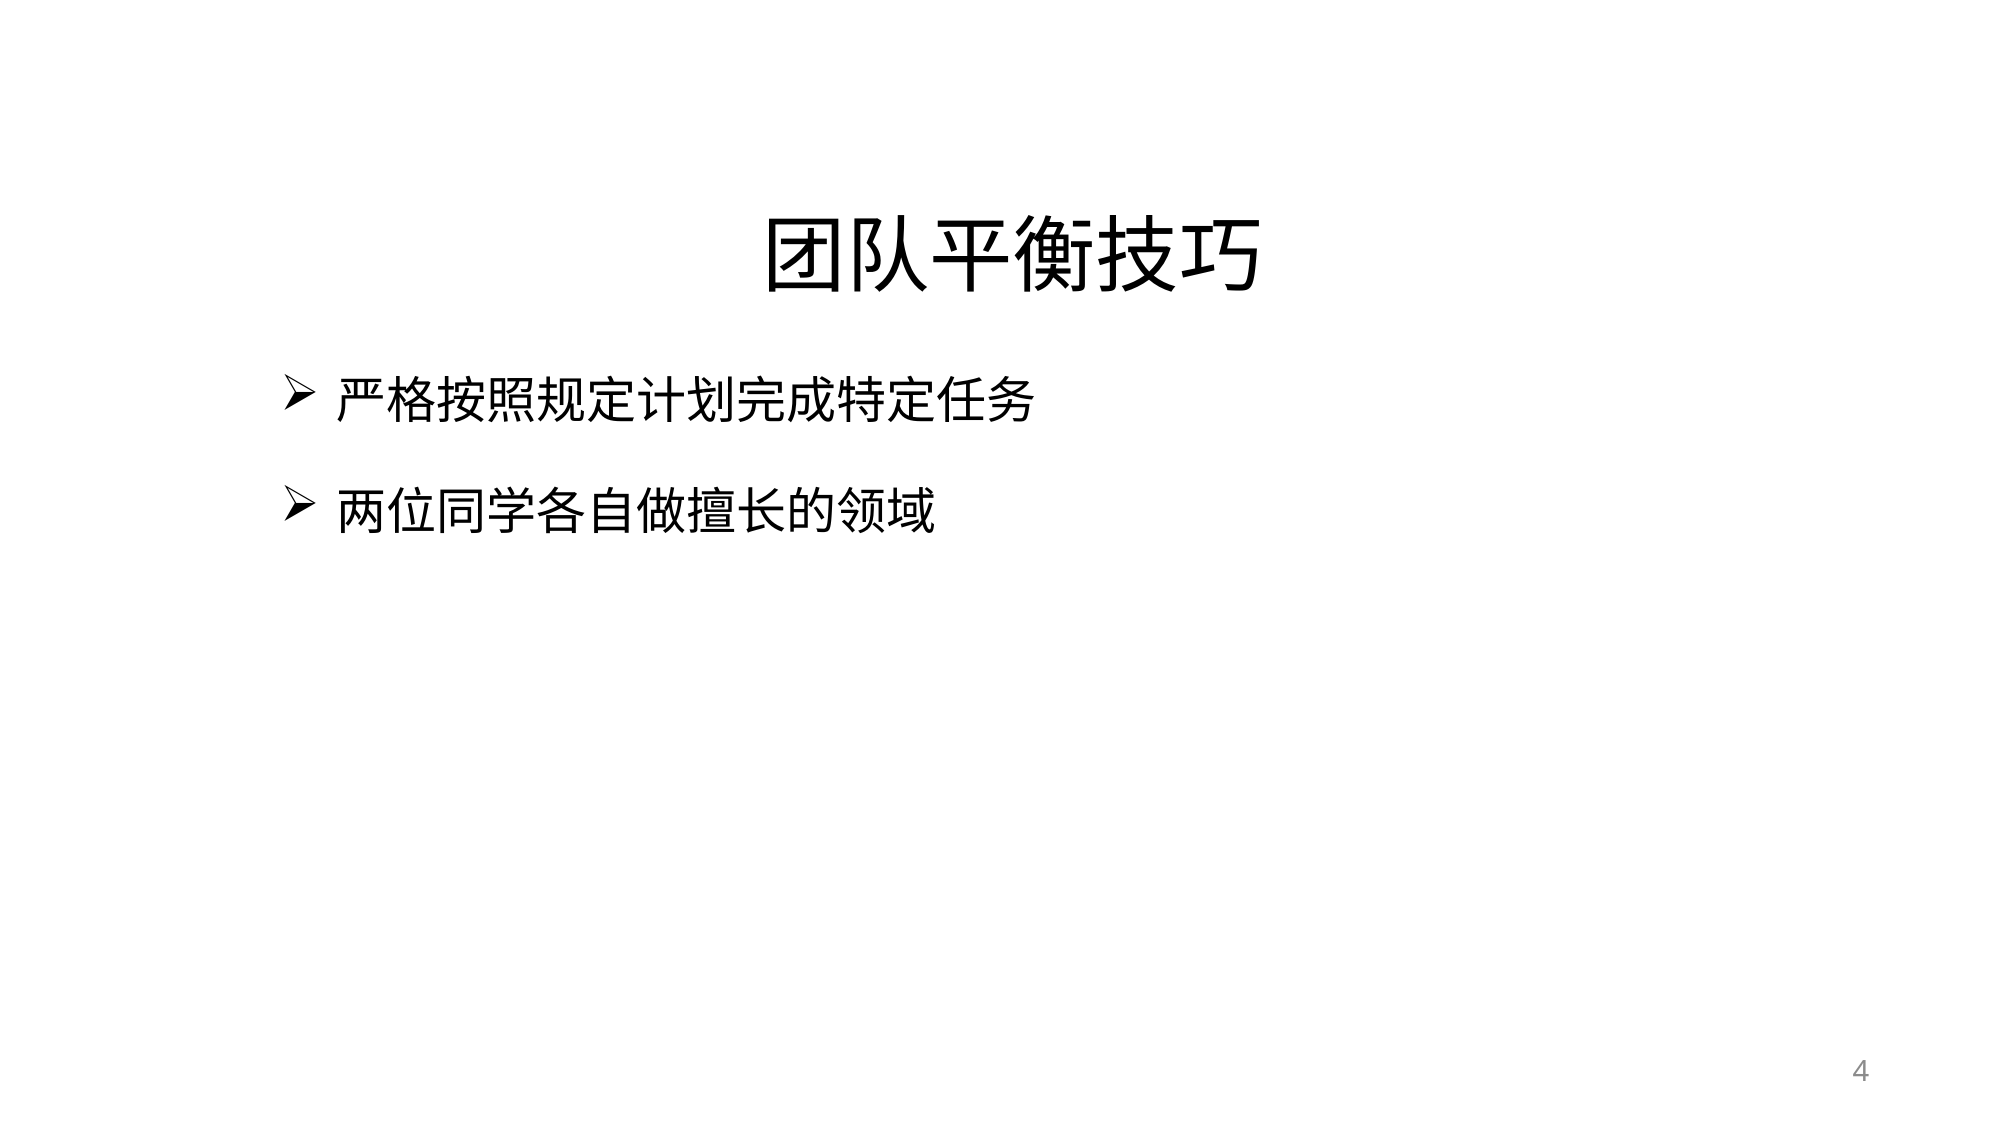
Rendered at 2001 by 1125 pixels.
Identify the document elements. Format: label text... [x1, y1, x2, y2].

title 团队平衡技巧 [206, 113, 1819, 311]
slide_number 4 [1412, 1042, 1885, 1103]
subtitle 严格按照规定计划完成特定任务 两位同学各自做擅长的领域 [265, 331, 1852, 945]
